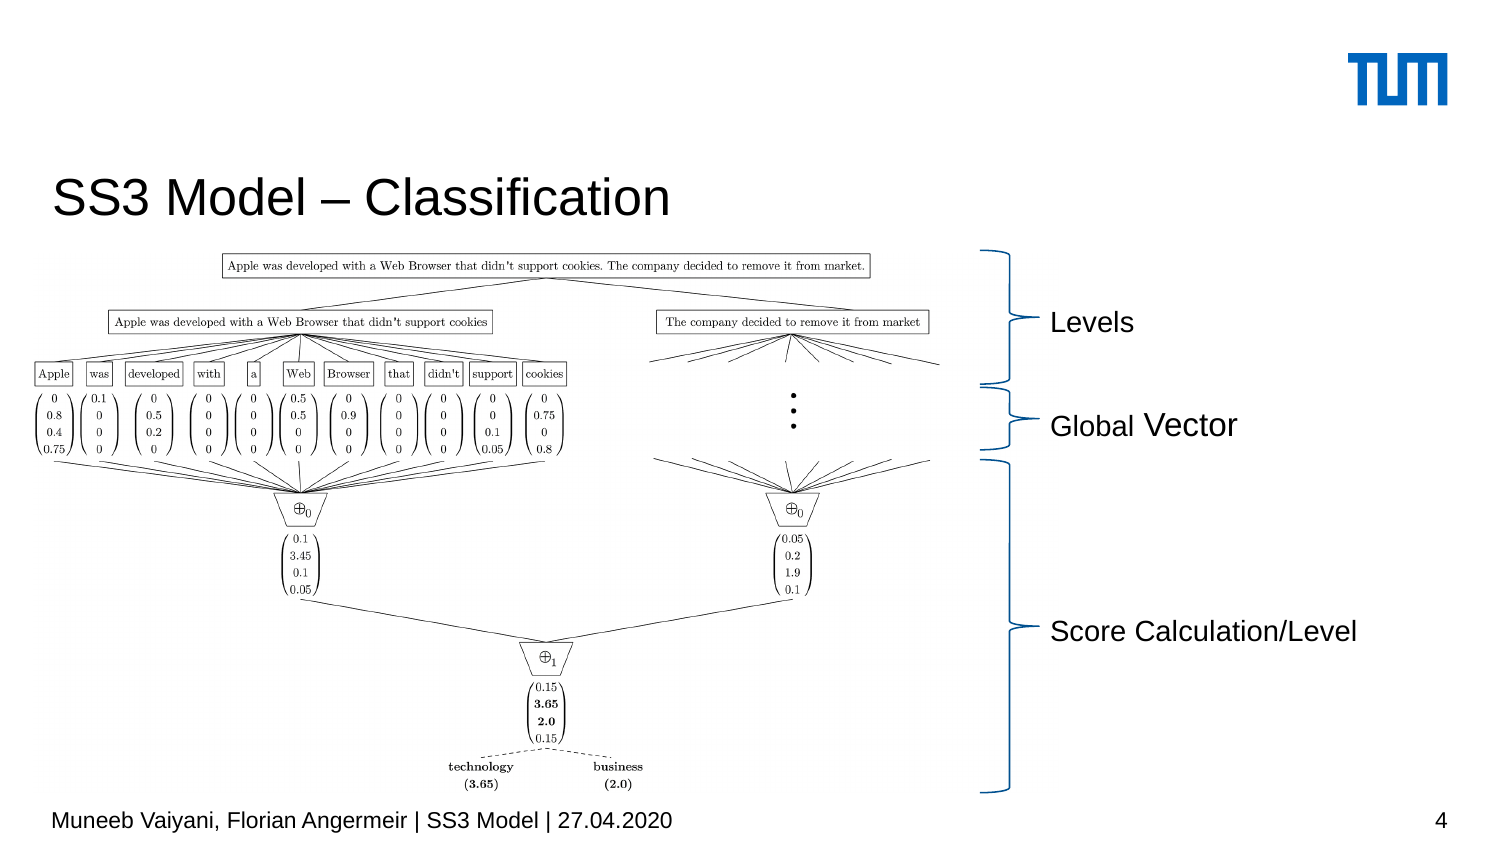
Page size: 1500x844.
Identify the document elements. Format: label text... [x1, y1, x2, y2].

footer Muneeb Vaiyani, Florian Angermeir | SS3 Model | 27.04.2020 [51, 796, 1112, 842]
text_box Global Vector [1064, 397, 1260, 443]
picture [33, 252, 1059, 793]
text_box Levels [1064, 298, 1141, 339]
title SS3 Model – Classification [52, 159, 1449, 223]
slide_number 4 [1112, 796, 1448, 842]
text_box Score Calculation/Level [1064, 607, 1362, 648]
